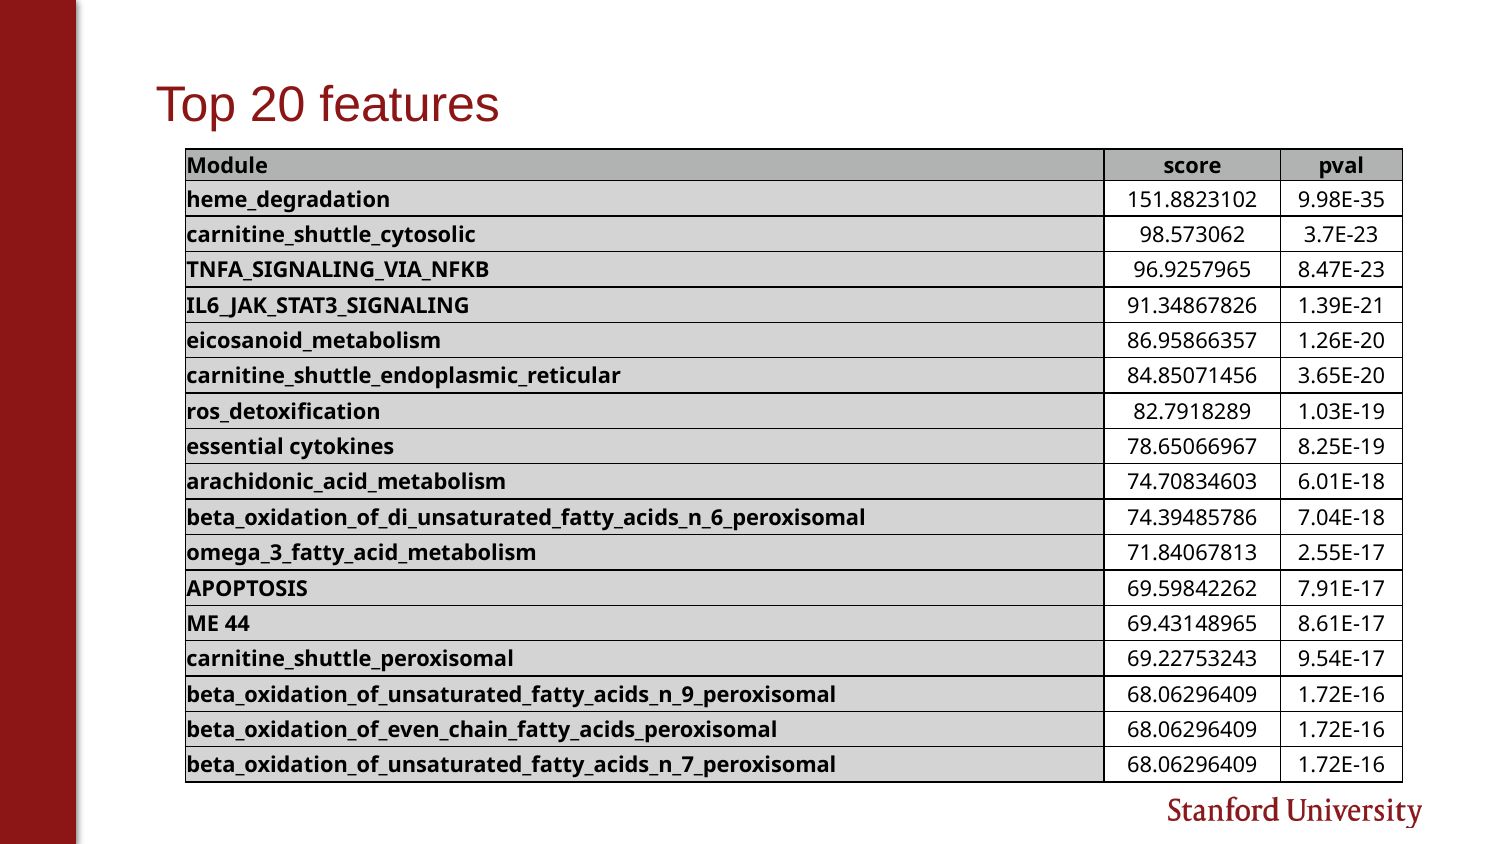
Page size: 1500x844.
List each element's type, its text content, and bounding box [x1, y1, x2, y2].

table_cell IL6_JAK_STAT3_SIGNALING [186, 288, 1103, 322]
table_cell 1.26E-20 [1281, 323, 1402, 357]
table_cell APOPTOSIS [186, 571, 1103, 605]
table_cell 74.39485786 [1105, 500, 1280, 534]
table_header score [1105, 150, 1280, 180]
table_cell 8.47E-23 [1281, 252, 1402, 286]
table_cell 84.85071456 [1105, 358, 1280, 392]
table_cell TNFA_SIGNALING_VIA_NFKB [186, 252, 1103, 286]
table_cell 6.01E-18 [1281, 464, 1402, 498]
table_cell carnitine_shuttle_peroxisomal [186, 641, 1103, 675]
table_cell 3.65E-20 [1281, 358, 1402, 392]
table_cell 8.25E-19 [1281, 429, 1402, 463]
table_cell 1.72E-16 [1281, 747, 1402, 781]
table_cell beta_oxidation_of_di_unsaturated_fatty_acids_n_6_peroxisomal [186, 500, 1103, 534]
table_cell 1.39E-21 [1281, 288, 1402, 322]
table_cell 8.61E-17 [1281, 606, 1402, 640]
title Top 20 features [155, 58, 1420, 140]
table_cell carnitine_shuttle_cytosolic [186, 217, 1103, 251]
table_cell beta_oxidation_of_unsaturated_fatty_acids_n_9_peroxisomal [186, 677, 1103, 711]
table_cell 9.98E-35 [1281, 181, 1402, 215]
table_cell carnitine_shuttle_endoplasmic_reticular [186, 358, 1103, 392]
table_cell 98.573062 [1105, 217, 1280, 251]
table_cell arachidonic_acid_metabolism [186, 464, 1103, 498]
table_cell 7.04E-18 [1281, 500, 1402, 534]
table_cell 9.54E-17 [1281, 641, 1402, 675]
table_cell 78.65066967 [1105, 429, 1280, 463]
table_cell ME 44 [186, 606, 1103, 640]
table_cell 1.03E-19 [1281, 394, 1402, 428]
table_cell 71.84067813 [1105, 535, 1280, 569]
table_cell 1.72E-16 [1281, 712, 1402, 746]
table_cell 96.9257965 [1105, 252, 1280, 286]
table_cell beta_oxidation_of_unsaturated_fatty_acids_n_7_peroxisomal [186, 747, 1103, 781]
table_cell 69.59842262 [1105, 571, 1280, 605]
table_cell 68.06296409 [1105, 677, 1280, 711]
table_cell 86.95866357 [1105, 323, 1280, 357]
table_cell 91.34867826 [1105, 288, 1280, 322]
table_cell 7.91E-17 [1281, 571, 1402, 605]
table_cell 68.06296409 [1105, 747, 1280, 781]
table_cell omega_3_fatty_acid_metabolism [186, 535, 1103, 569]
table_cell heme_degradation [186, 181, 1103, 215]
table_cell 69.43148965 [1105, 606, 1280, 640]
table_cell essential cytokines [186, 429, 1103, 463]
table_cell ros_detoxification [186, 394, 1103, 428]
table_cell beta_oxidation_of_even_chain_fatty_acids_peroxisomal [186, 712, 1103, 746]
table_cell 68.06296409 [1105, 712, 1280, 746]
table_cell 1.72E-16 [1281, 677, 1402, 711]
table_header Module [186, 150, 1103, 180]
table_cell 2.55E-17 [1281, 535, 1402, 569]
table_cell 3.7E-23 [1281, 217, 1402, 251]
table_cell 151.8823102 [1105, 181, 1280, 215]
table_cell eicosanoid_metabolism [186, 323, 1103, 357]
table_cell 69.22753243 [1105, 641, 1280, 675]
table_cell 74.70834603 [1105, 464, 1280, 498]
table_cell 82.7918289 [1105, 394, 1280, 428]
table_header pval [1281, 150, 1402, 180]
